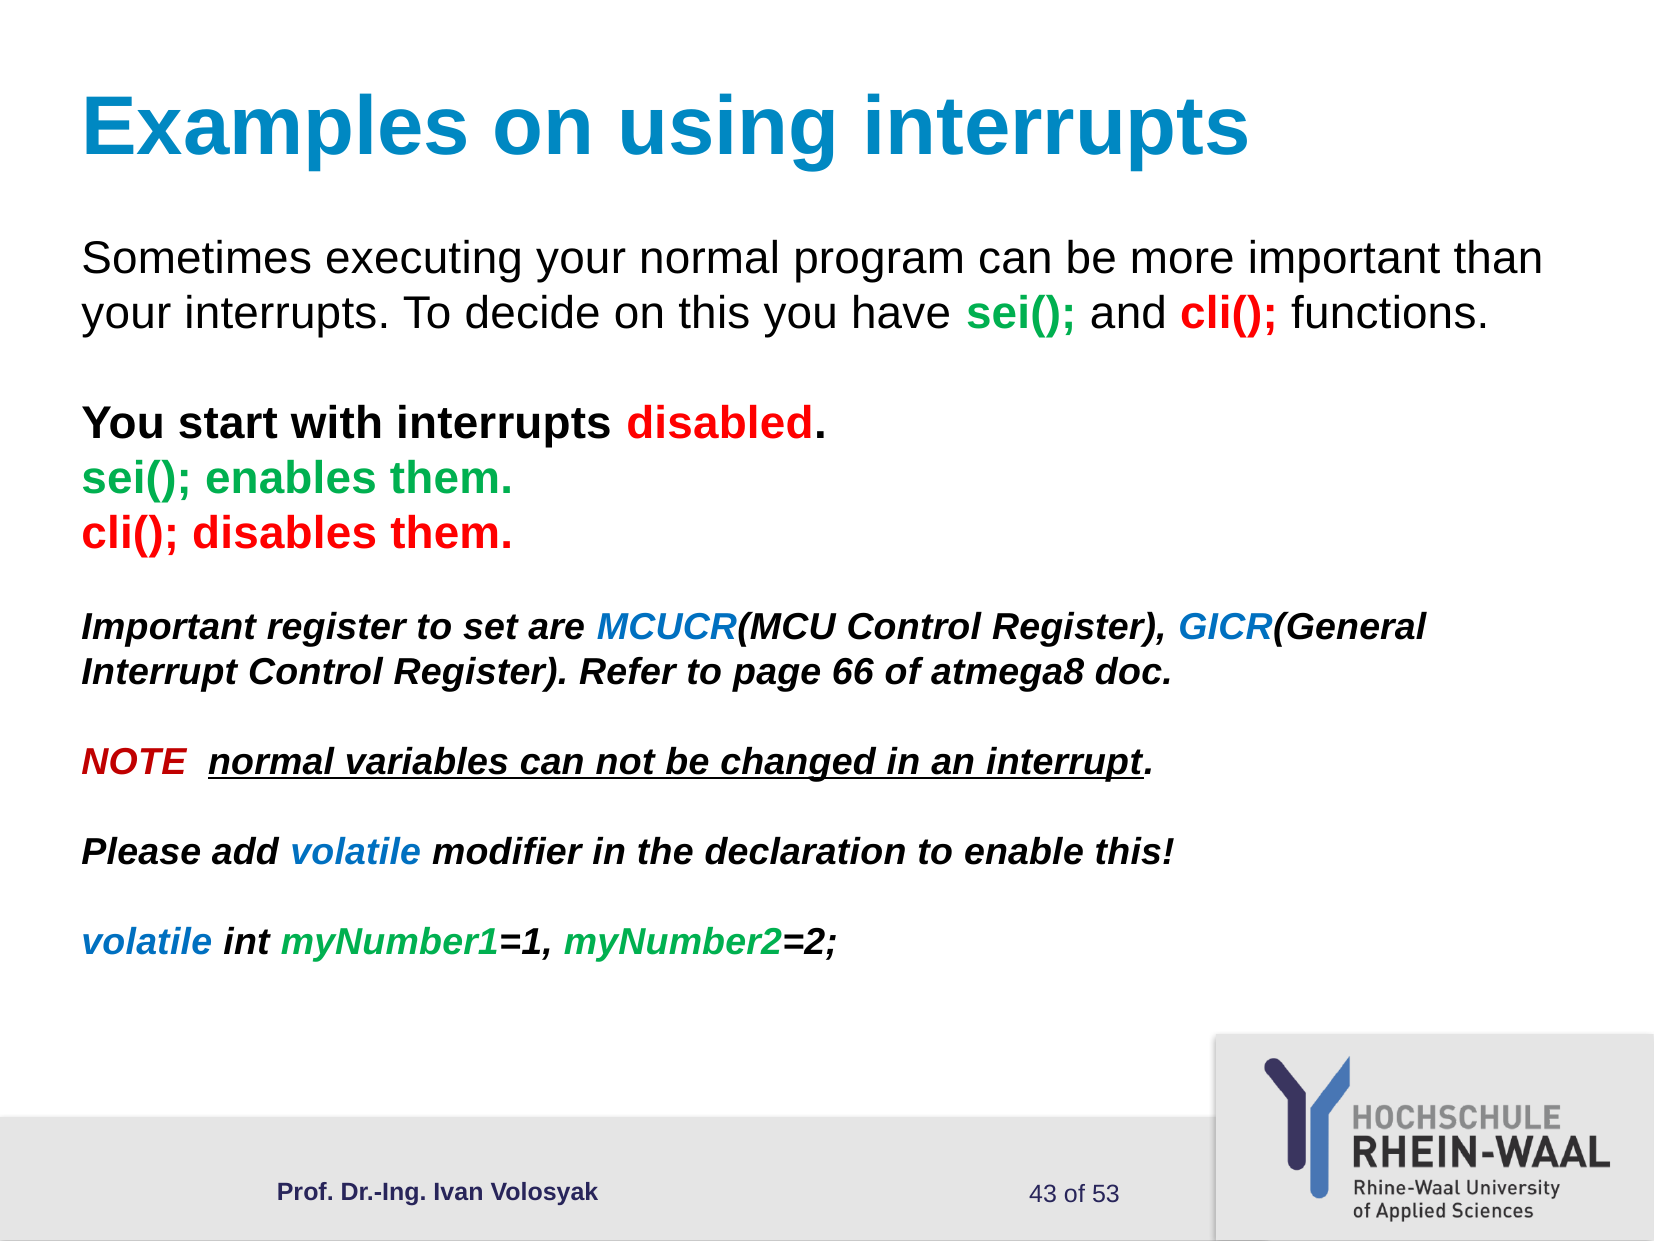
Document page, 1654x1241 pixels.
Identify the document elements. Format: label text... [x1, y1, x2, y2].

subtitle Sometimes executing your normal program can be more important than your interrupts. To decide on this you have sei(); and cli(); functions. You start with interrupts disabled. sei(); enables them. cli(); disables them. Important register to set are MCUCR(MCU Control Register), GICR(General Interrupt Control Register). Refer to page 66 of atmega8 doc. NOTE normal variables can not be changed in an interrupt. Please add volatile modifier in the declaration to enable this! volatile int myNumber1=1, myNumber2=2; [81, 227, 1571, 1069]
title Examples on using interrupts [81, 67, 1571, 172]
footer Prof. Dr.-Ing. Ivan Volosyak [276, 1147, 990, 1214]
picture [1239, 966, 1633, 1241]
